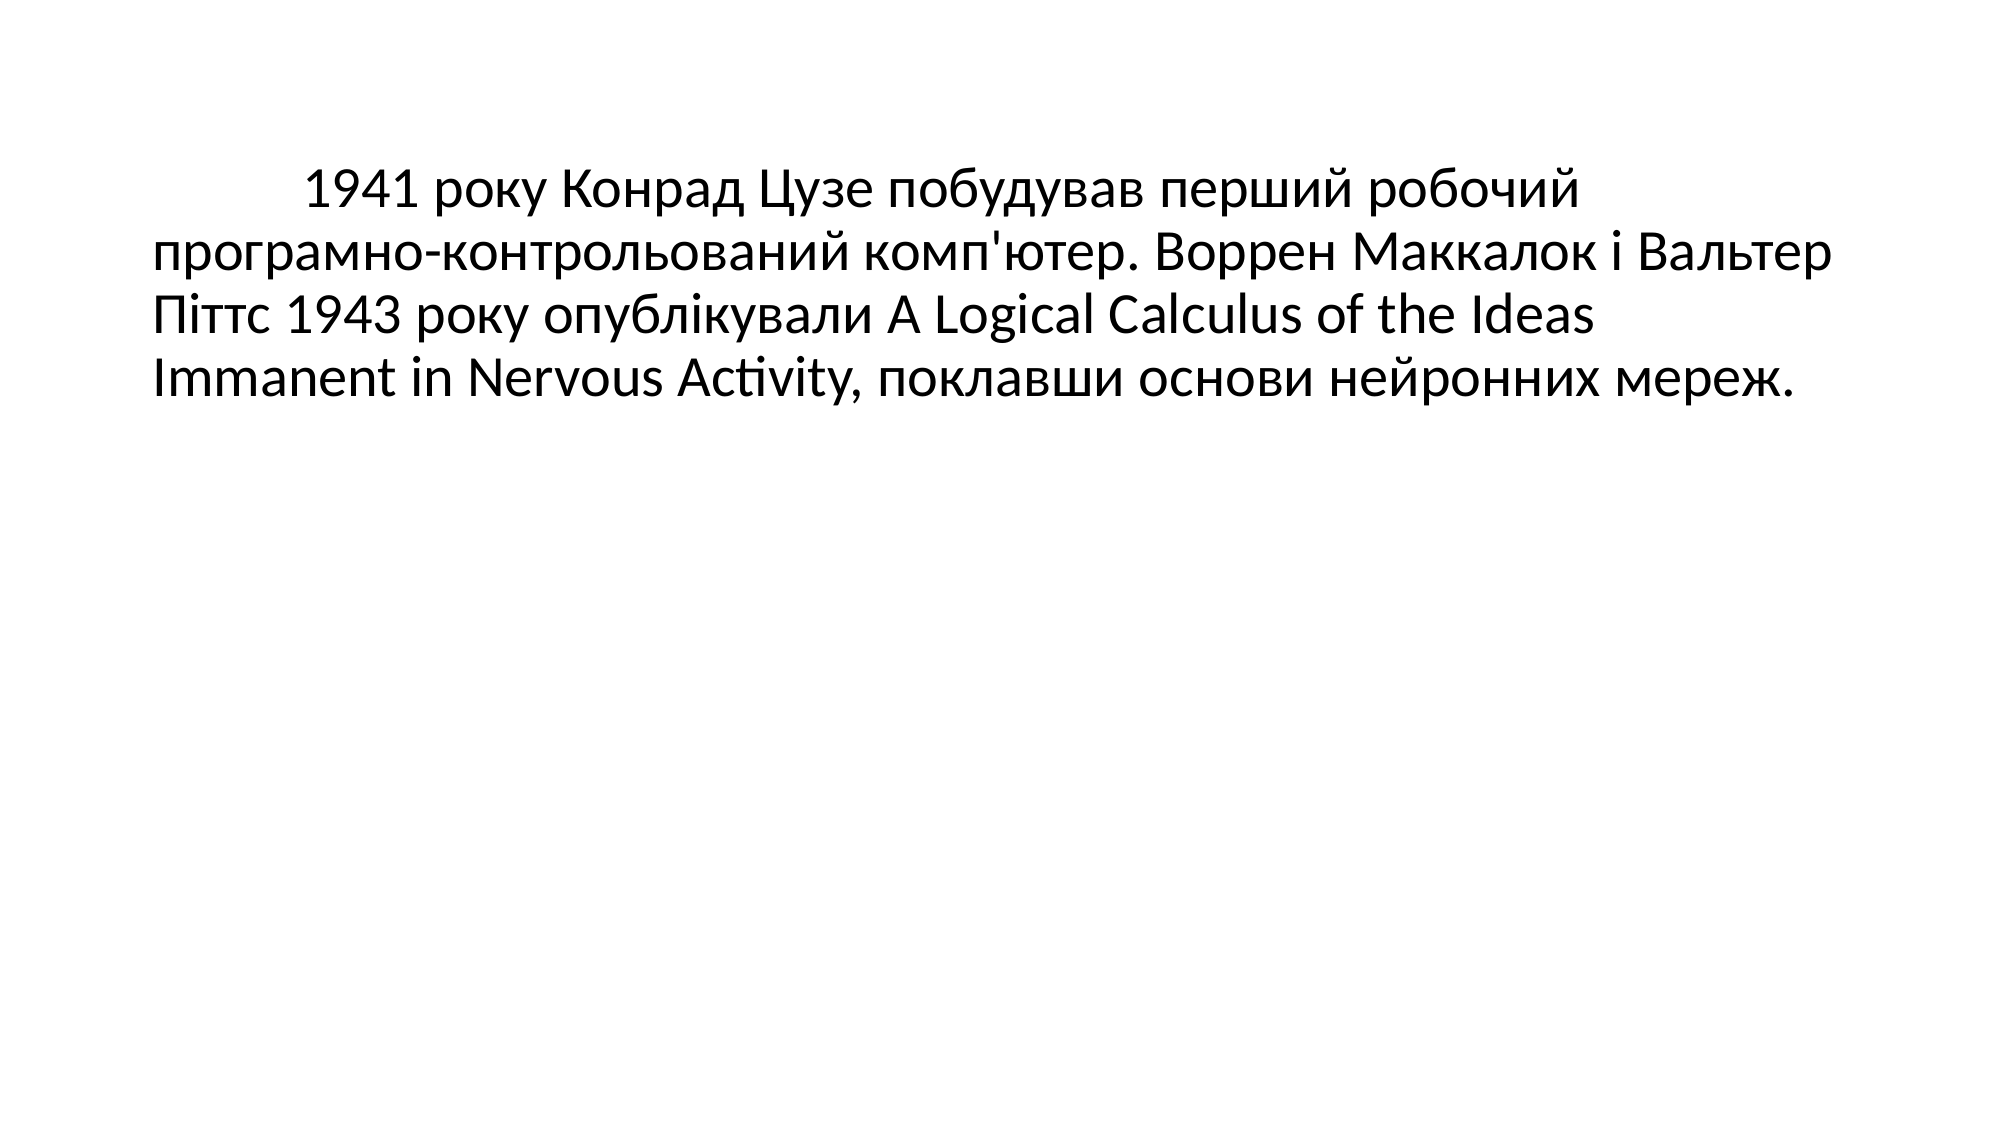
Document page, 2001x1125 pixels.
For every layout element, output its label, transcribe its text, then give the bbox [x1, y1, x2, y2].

list 1941 року Конрад Цузе побудував перший робочий програмно-контрольований комп'ютер. Воррен Маккалок і Вальтер Піттс 1943 року опублікували A Logical Calculus of the Ideas Immanent in Nervous Activity, поклавши основи нейронних мереж. [137, 149, 1863, 864]
